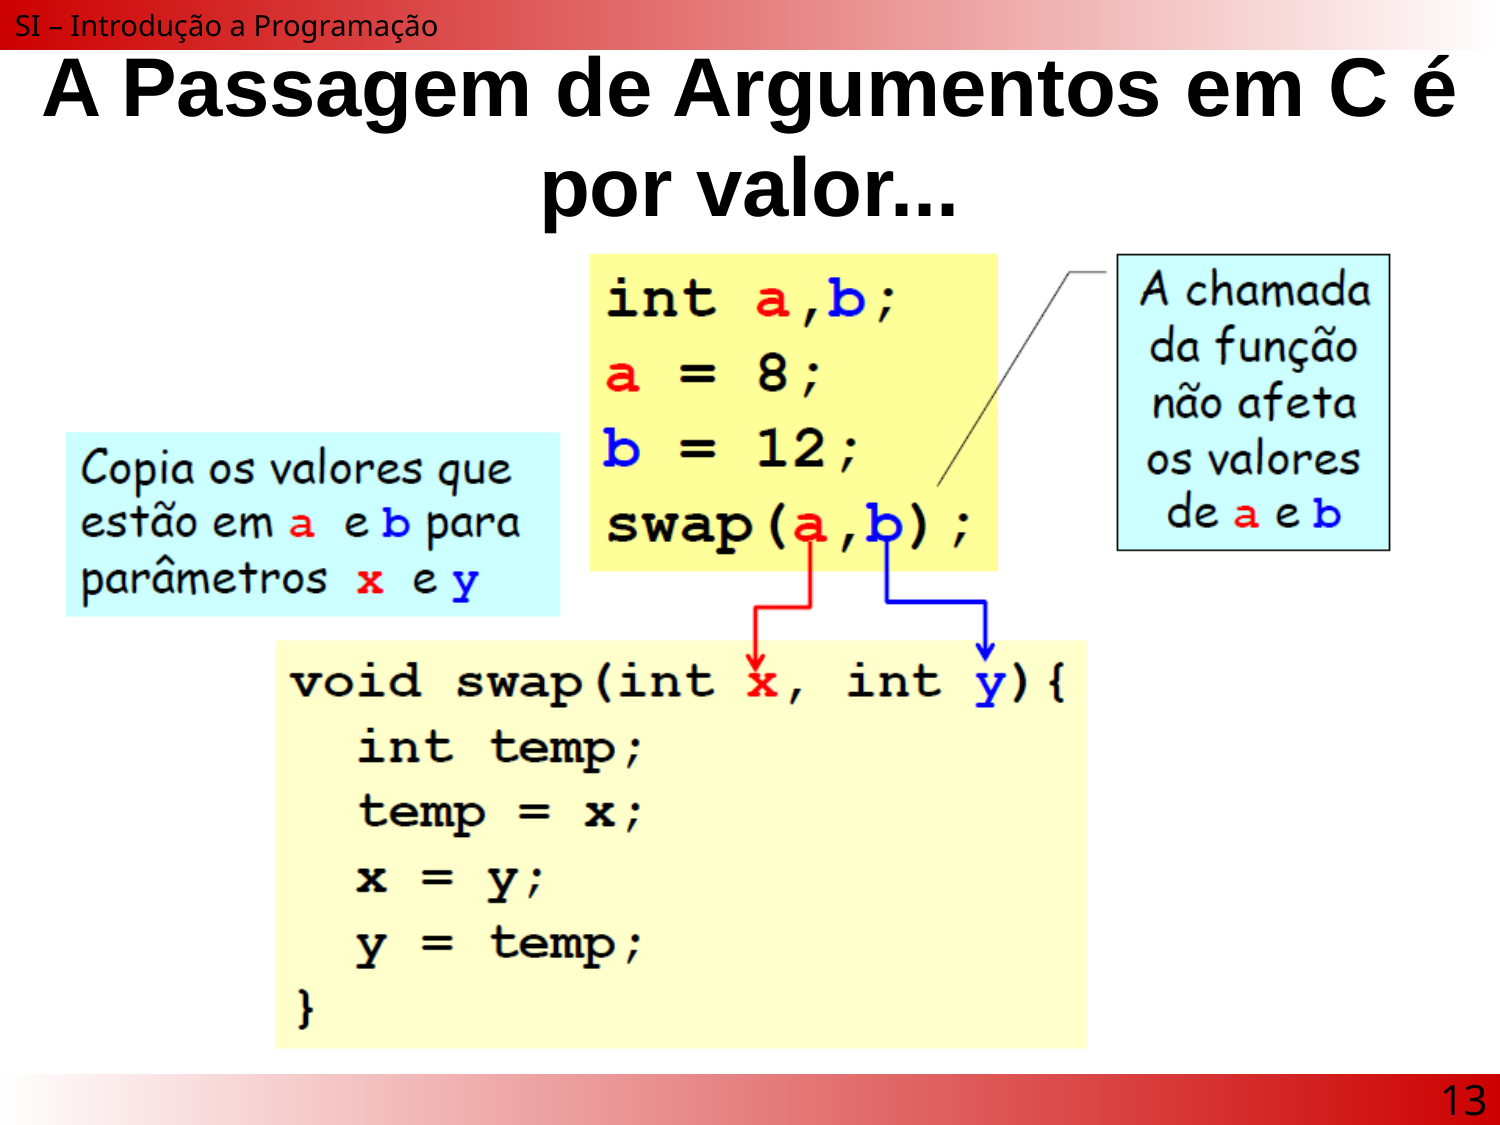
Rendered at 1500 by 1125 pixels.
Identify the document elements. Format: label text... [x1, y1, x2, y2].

title A Passagem de Argumentos em C é por valor... [0, 77, 1500, 188]
slide_number 13 [1299, 1065, 1500, 1125]
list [63, 251, 1425, 1055]
